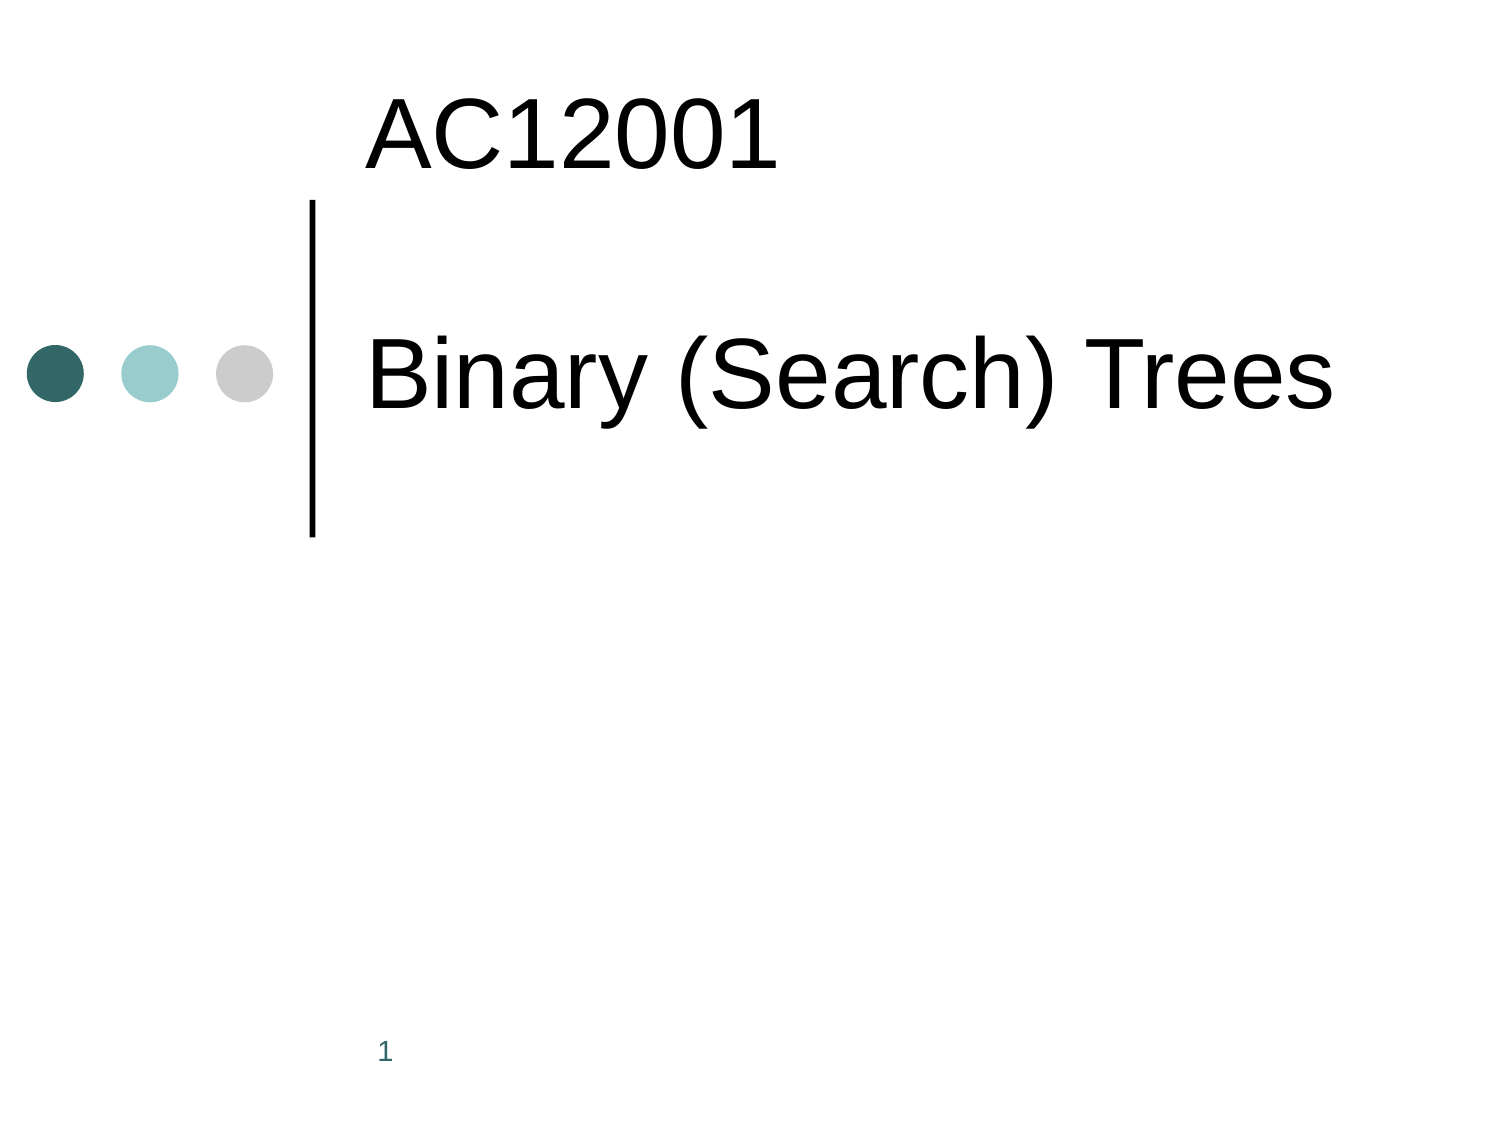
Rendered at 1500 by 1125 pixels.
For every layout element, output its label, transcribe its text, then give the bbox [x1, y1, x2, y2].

title AC12001 Binary (Search) Trees [350, 224, 1413, 513]
slide_number 1 [362, 1024, 563, 1101]
